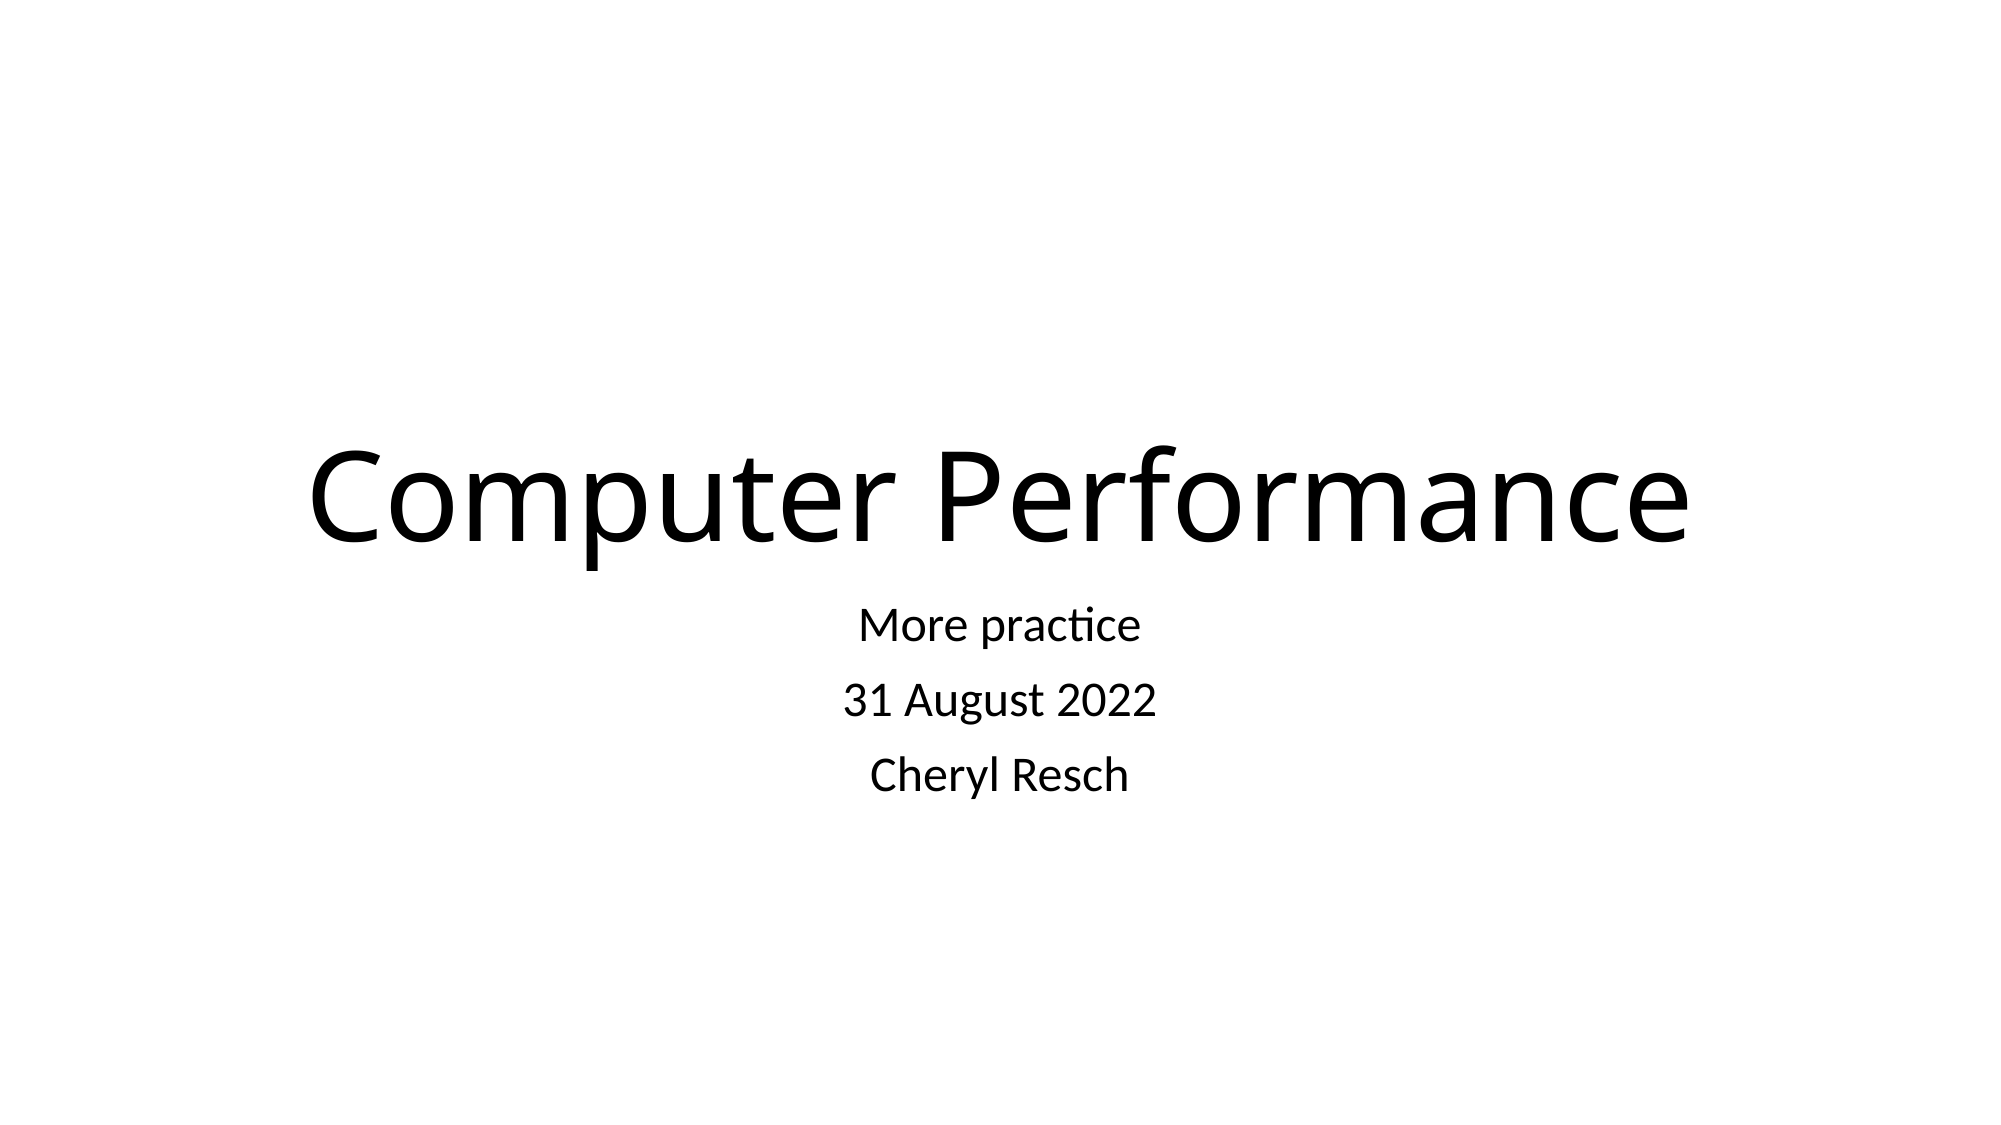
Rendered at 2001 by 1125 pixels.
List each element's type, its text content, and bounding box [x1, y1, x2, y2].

title Computer Performance [249, 184, 1750, 576]
subtitle More practice 31 August 2022 Cheryl Resch [249, 590, 1750, 863]
